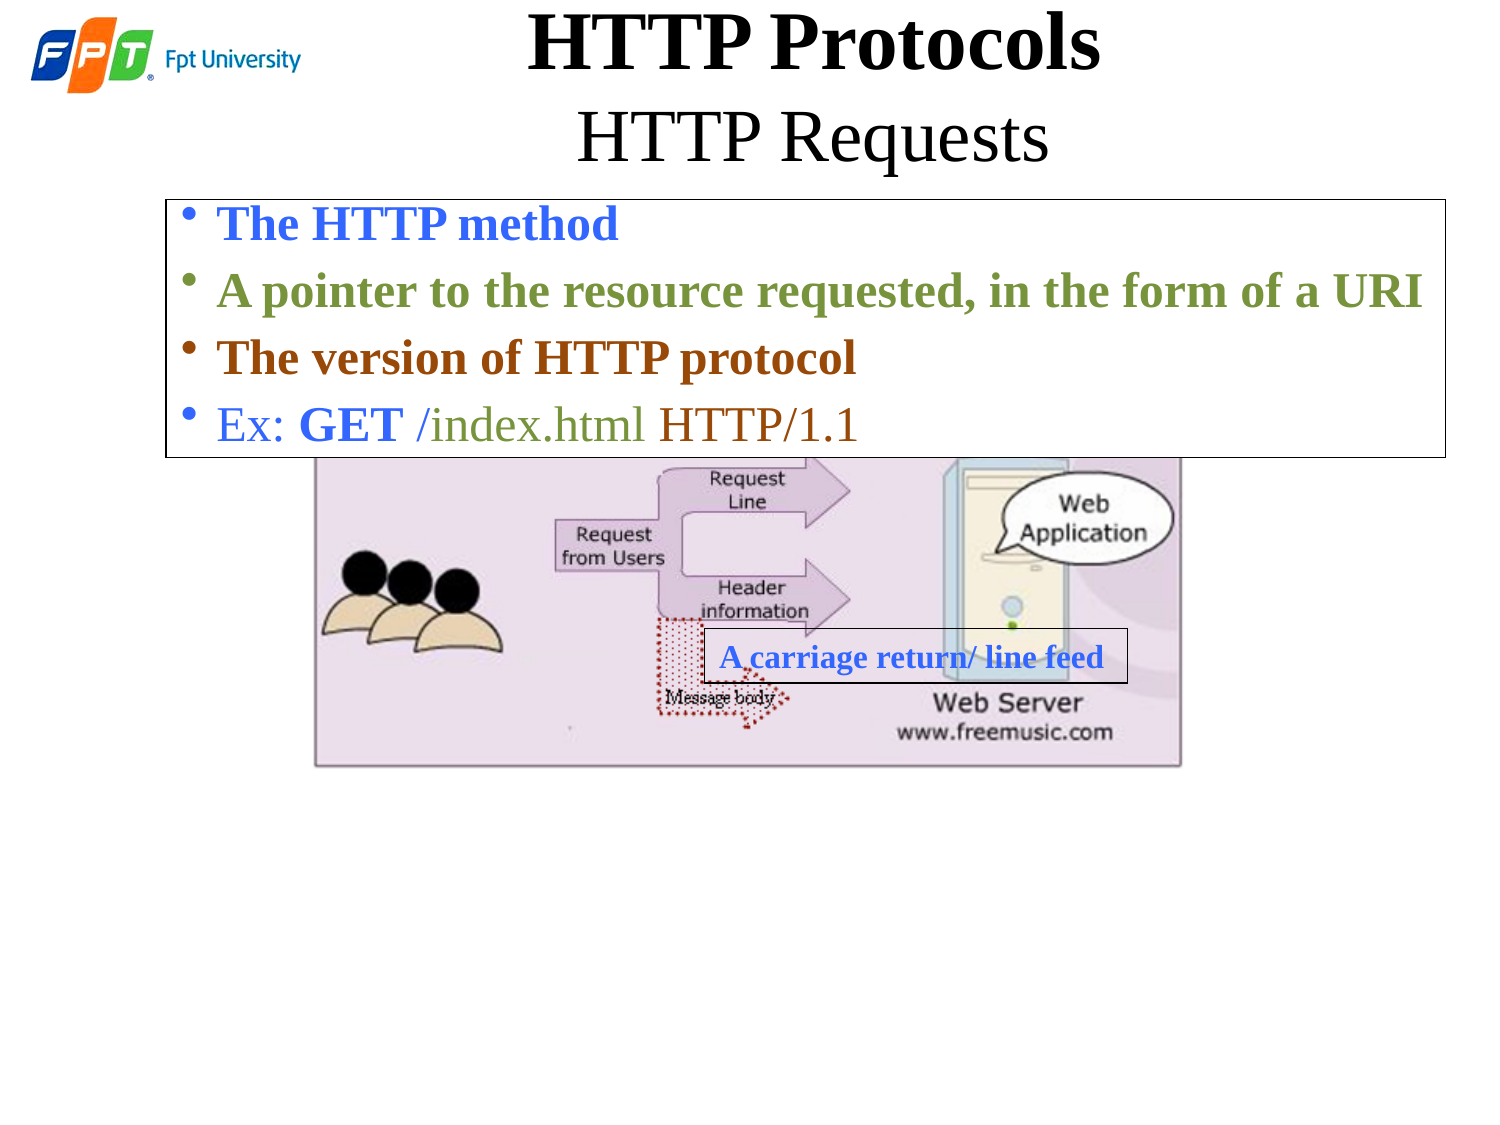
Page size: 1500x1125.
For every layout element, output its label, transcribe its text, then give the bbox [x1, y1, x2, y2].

picture [310, 430, 1187, 771]
title HTTP Protocols HTTP Requests [150, 0, 1500, 182]
text_box The HTTP method A pointer to the resource requested, in the form of a URI The version of HTTP protocol Ex: GET /index.html HTTP/1.1 [166, 199, 1446, 458]
picture [0, 0, 150, 122]
